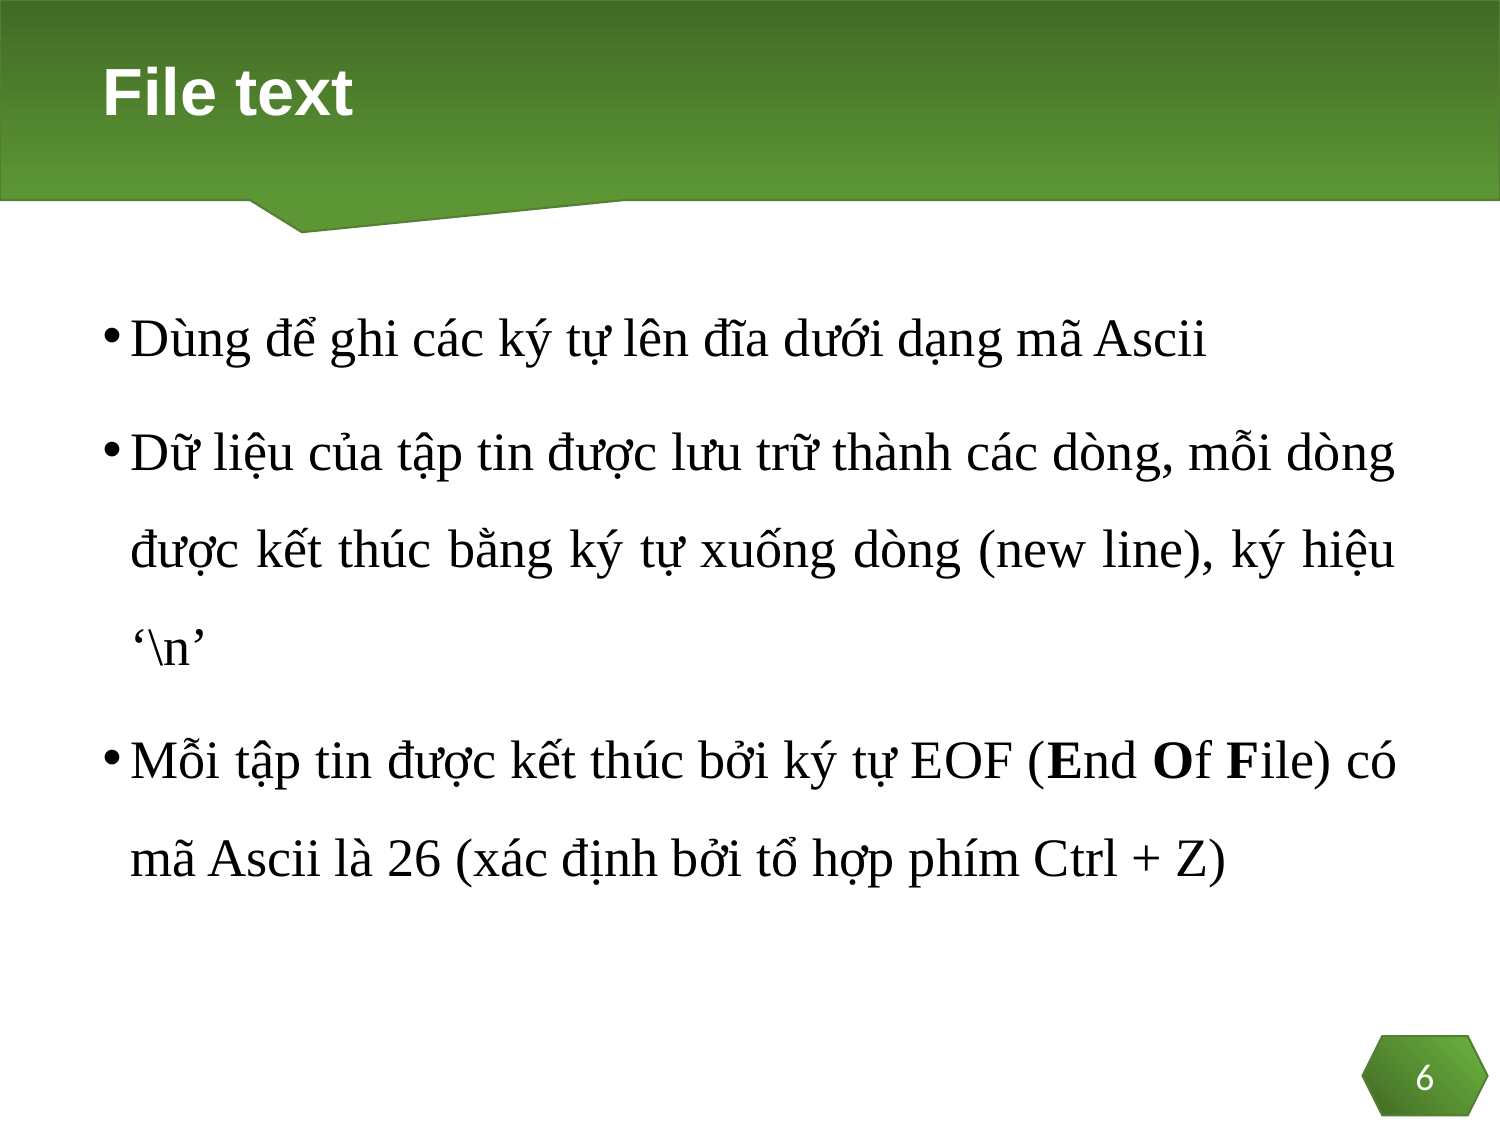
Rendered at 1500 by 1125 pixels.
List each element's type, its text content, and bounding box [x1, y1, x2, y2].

title File text [87, 12, 1413, 175]
list Dùng để ghi các ký tự lên đĩa dưới dạng mã Ascii Dữ liệu của tập tin được lưu trữ thành các dòng, mỗi dòng được kết thúc bằng ký tự xuống dòng (new line), ký hiệu ‘\n’ Mỗi tập tin được kết thúc bởi ký tự EOF (End Of File) có mã Ascii là 26 (xác định bởi tổ hợp phím Ctrl + Z) [87, 262, 1413, 1014]
